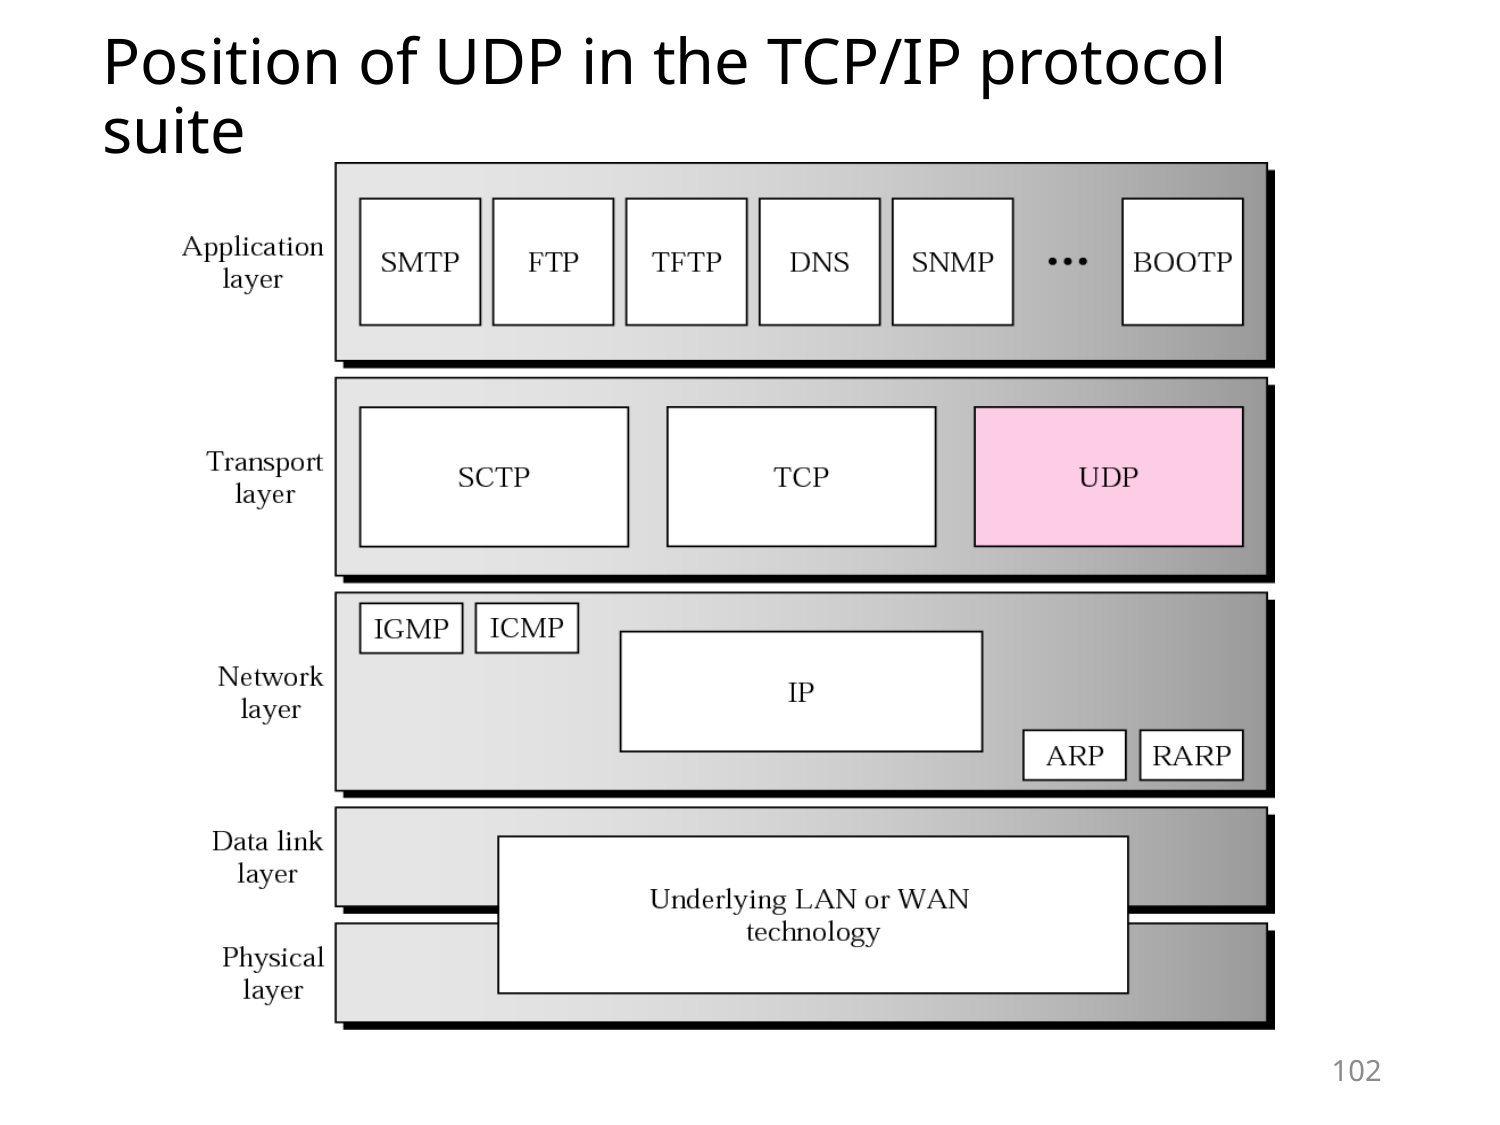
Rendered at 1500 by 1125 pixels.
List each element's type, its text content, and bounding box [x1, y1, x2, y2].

slide_number 102 [1059, 1042, 1397, 1103]
picture [181, 162, 1275, 1030]
title Position of UDP in the TCP/IP protocol suite [87, 22, 1382, 175]
